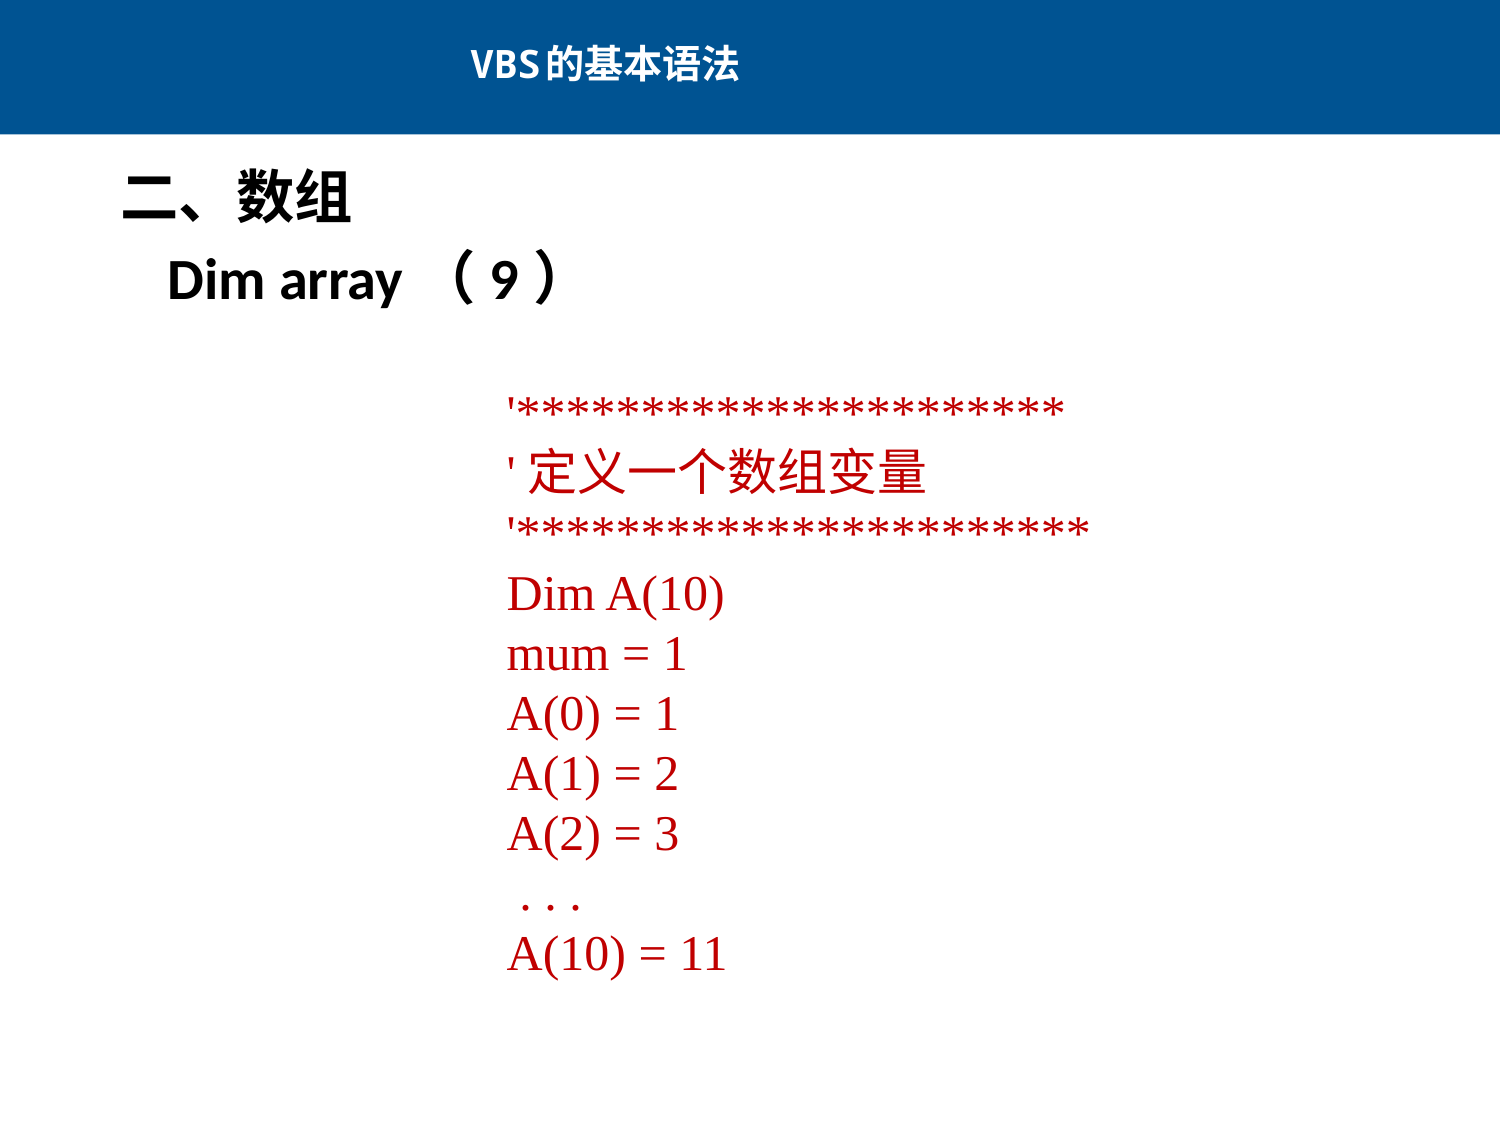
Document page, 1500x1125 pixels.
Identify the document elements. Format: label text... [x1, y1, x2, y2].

title VBS的基本语法 [105, 31, 1106, 94]
list 二、数组 Dim array（9） [105, 152, 1407, 1008]
text_box '********************** '定义一个数组变量 '*********************** Dim A(10) mum = 1 A(0) = 1 A(1) = 2 A(2) = 3 . . . A(10) = 11 [491, 373, 1341, 1029]
